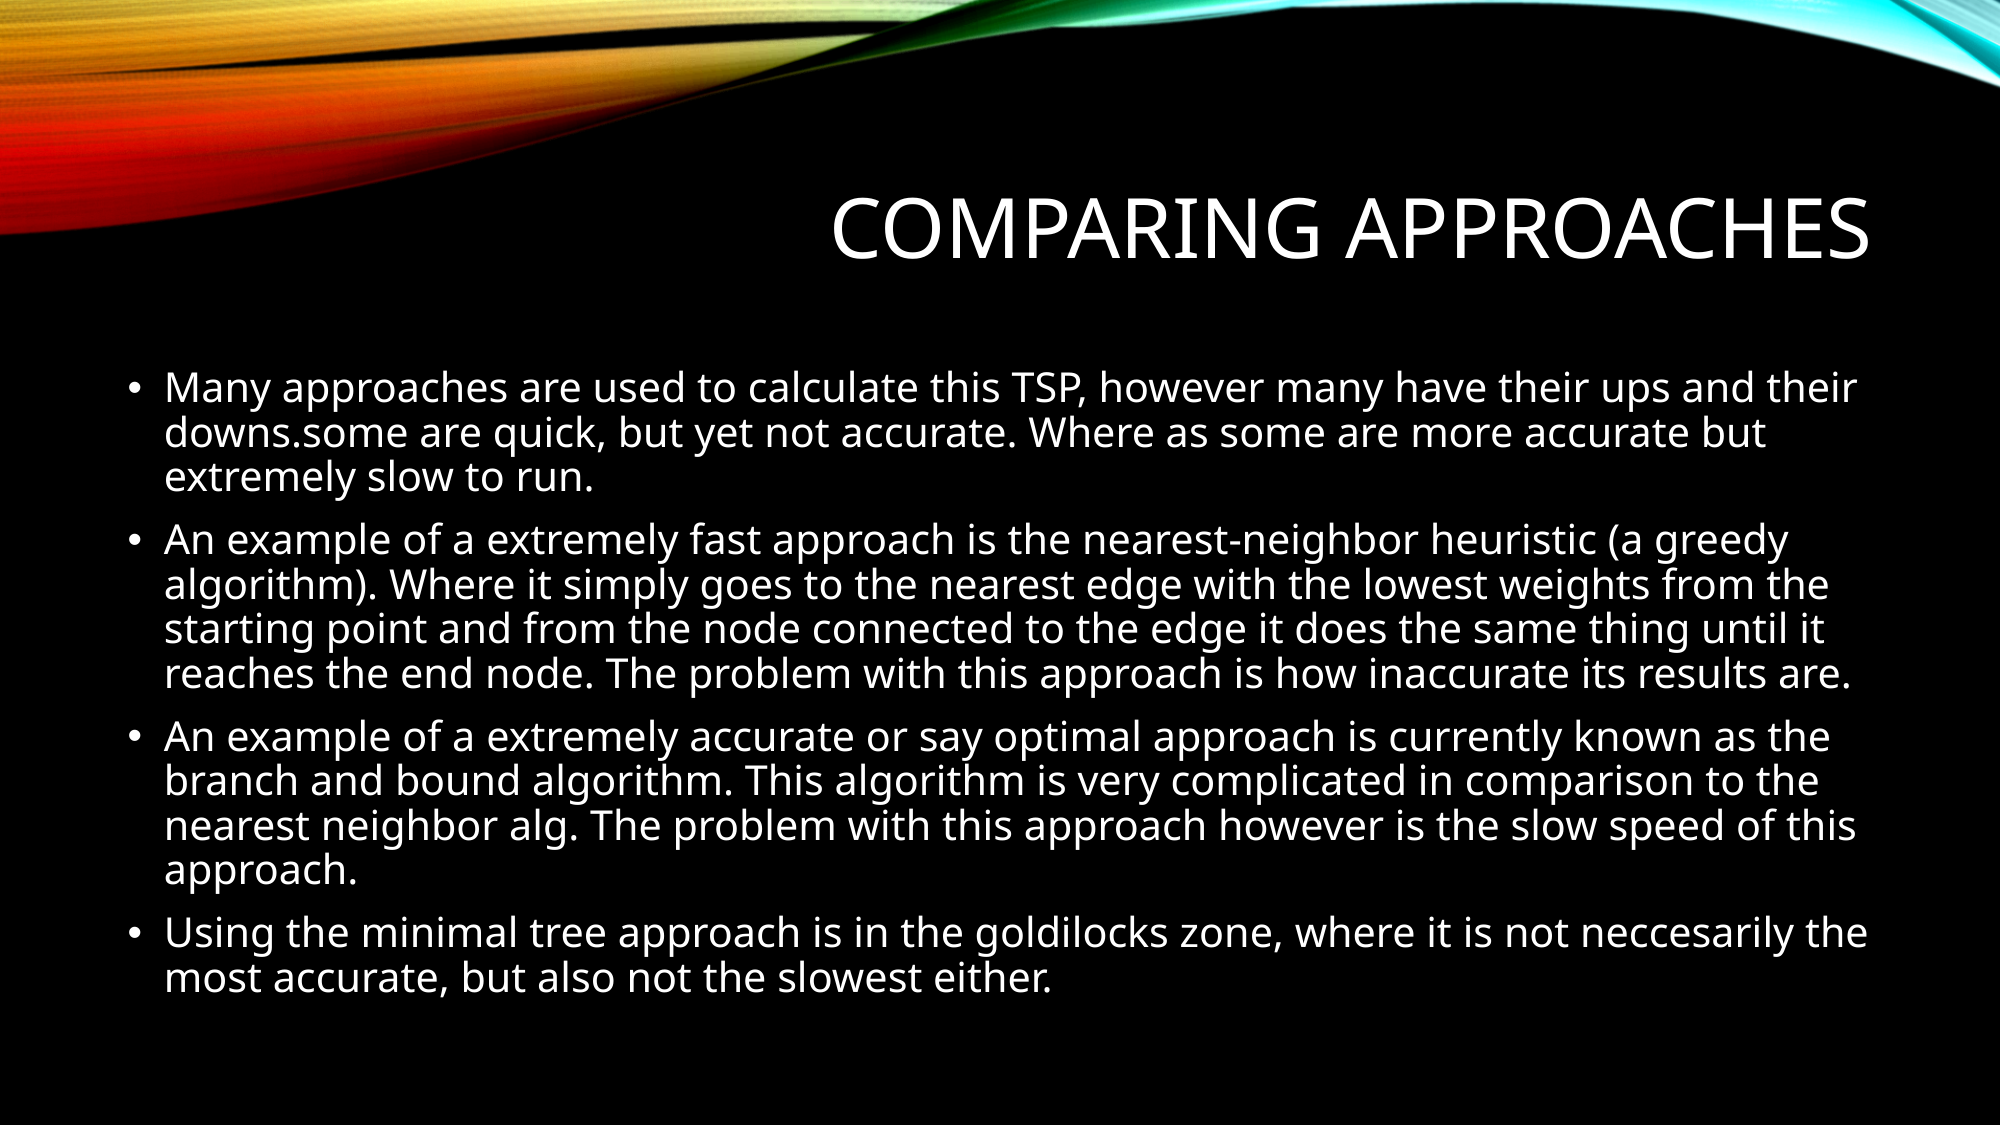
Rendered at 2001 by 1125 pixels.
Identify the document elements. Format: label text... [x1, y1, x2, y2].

picture [0, 0, 2000, 237]
title Comparing approaches [474, 125, 1888, 338]
list Many approaches are used to calculate this TSP, however many have their ups and their downs.some are quick, but yet not accurate. Where as some are more accurate but extremely slow to run. An example of a extremely fast approach is the nearest-neighbor heuristic (a greedy algorithm). Where it simply goes to the nearest edge with the lowest weights from the starting point and from the node connected to the edge it does the same thing until it reaches the end node. The problem with this approach is how inaccurate its results are. An example of a extremely accurate or say optimal approach is currently known as the branch and bound algorithm. This algorithm is very complicated in comparison to the nearest neighbor alg. The problem with this approach however is the slow speed of this approach. Using the minimal tree approach is in the goldilocks zone, where it is not neccesarily the most accurate, but also not the slowest either. [112, 360, 1888, 1021]
